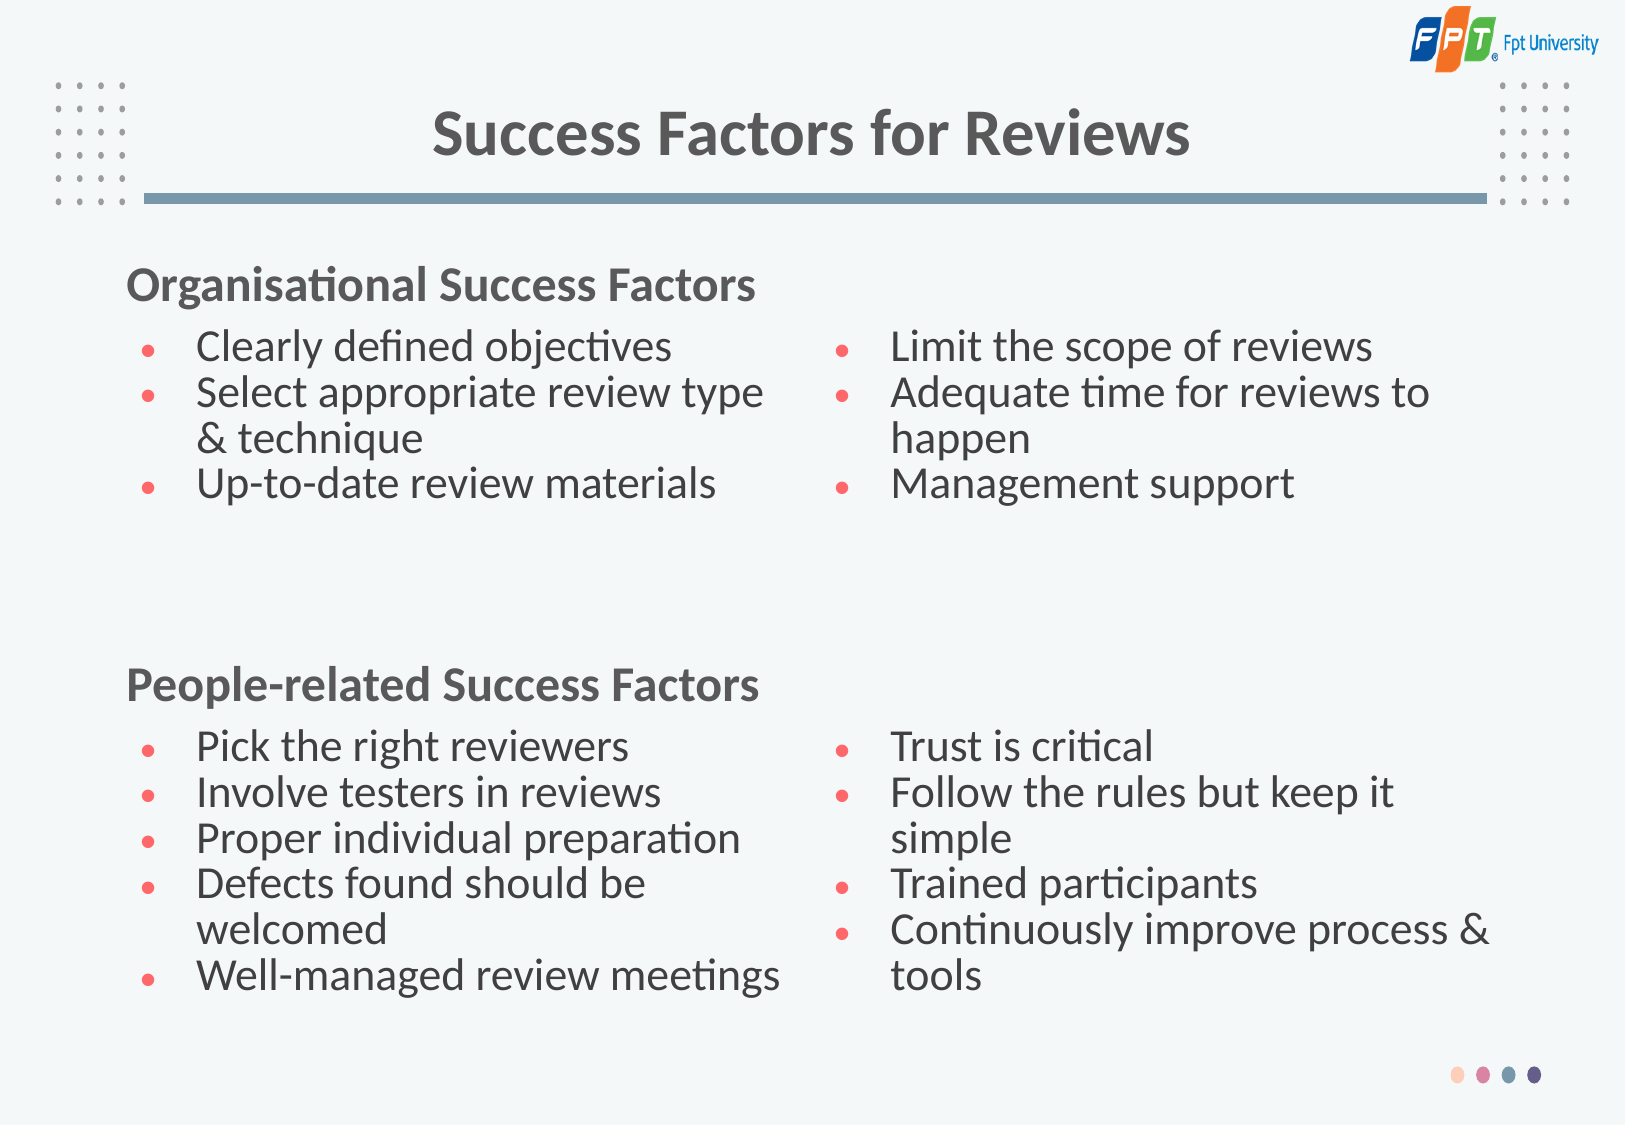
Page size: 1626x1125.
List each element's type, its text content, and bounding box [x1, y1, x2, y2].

table_header Trust is critical Follow the rules but keep it simple Trained participants Continuously improve process & tools [819, 720, 1513, 1010]
picture [1383, 6, 1624, 88]
table_header Limit the scope of reviews Adequate time for reviews to happen Management support [819, 320, 1513, 518]
title Success Factors for Reviews [111, 60, 1514, 208]
table_header Pick the right reviewers Involve testers in reviews Proper individual preparation Defects found should be welcomed Well-managed review meetings [125, 720, 819, 1010]
text_box Organisational Success Factors [111, 244, 925, 319]
text_box People-related Success Factors [111, 644, 925, 719]
table_header Clearly defined objectives Select appropriate review type & technique Up-to-date review materials [125, 320, 819, 518]
